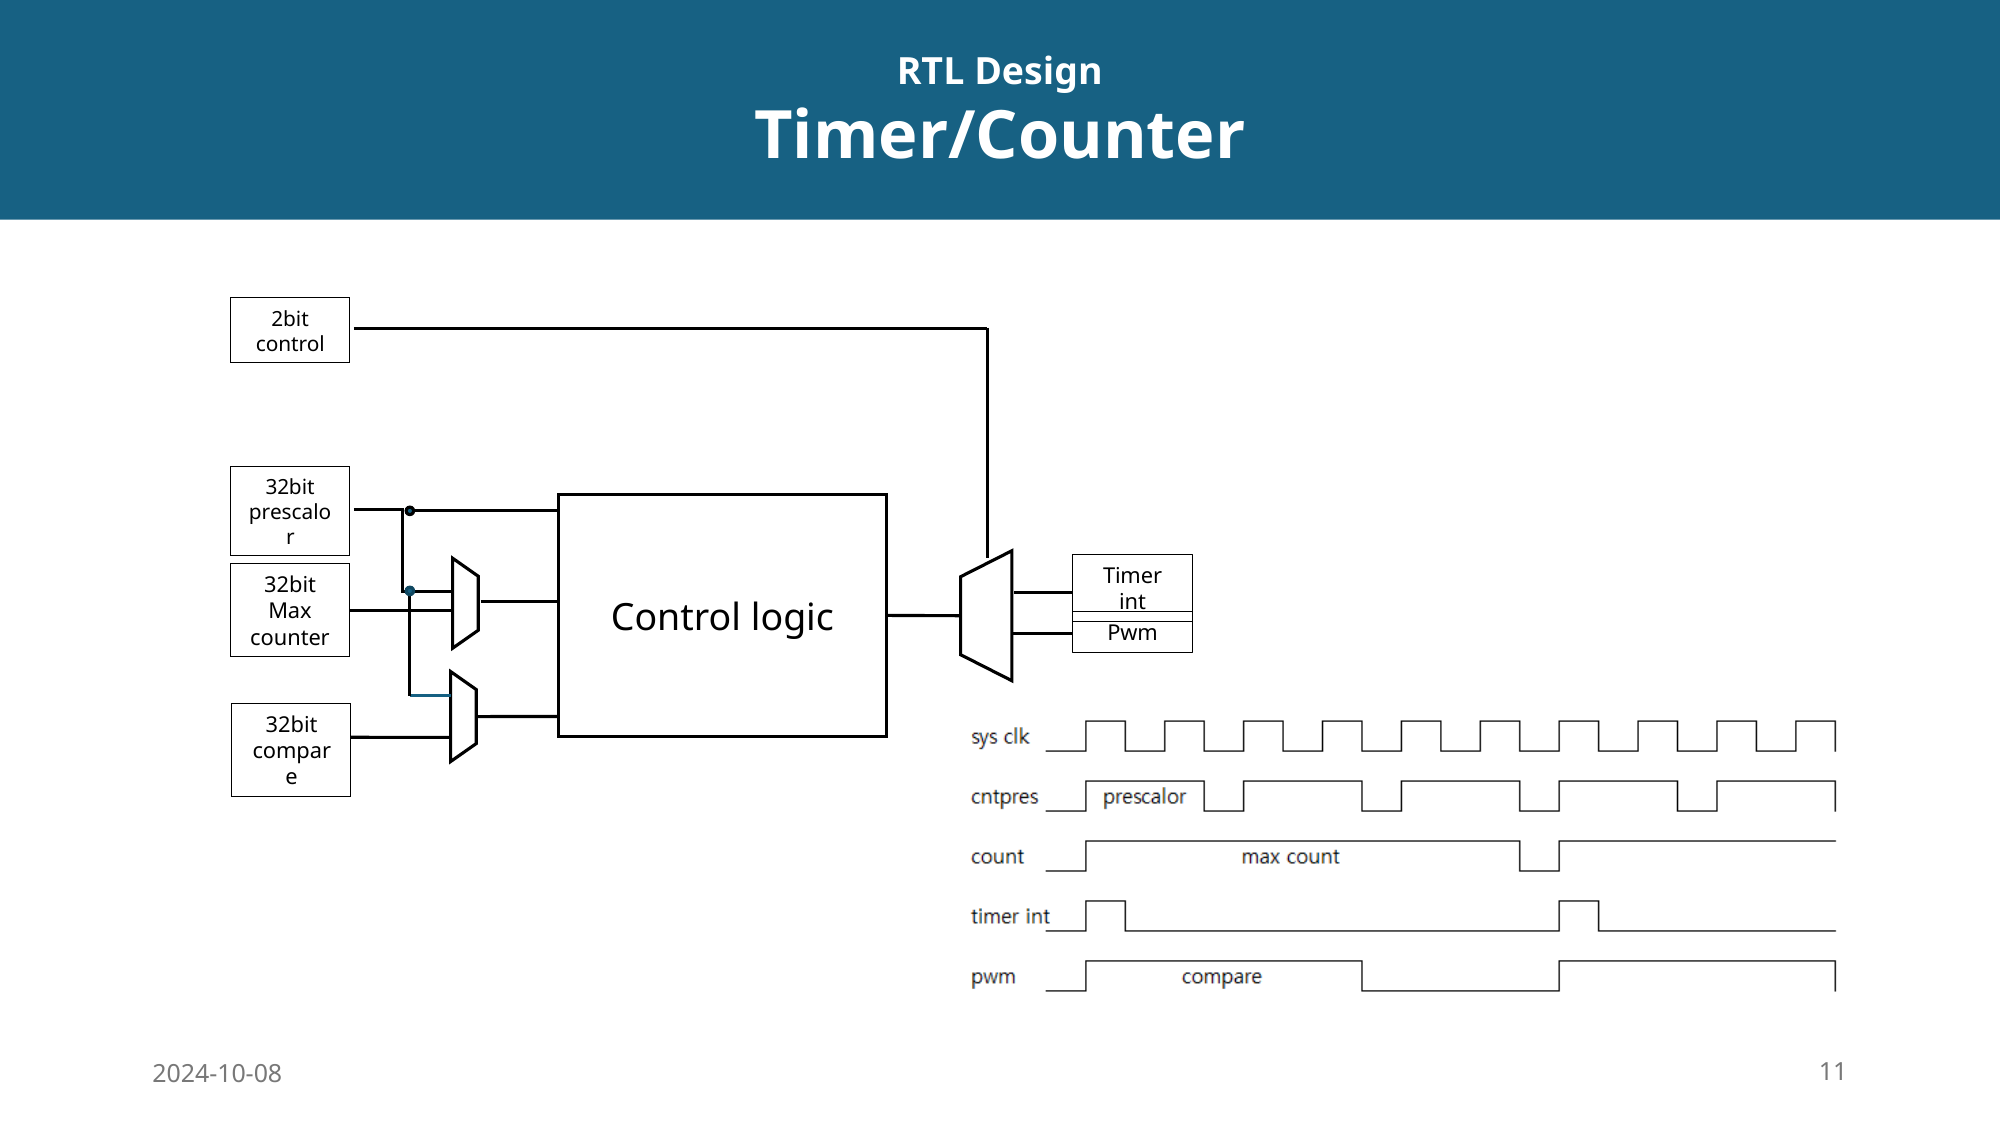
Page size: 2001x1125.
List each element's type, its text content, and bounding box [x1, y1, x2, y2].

text_box Timer int [1072, 554, 1193, 611]
text_box 32bit Max counter [230, 563, 350, 657]
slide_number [137, 1042, 588, 1103]
picture [948, 707, 1862, 1005]
text_box 2bit control [230, 297, 350, 363]
text_box [449, 668, 478, 765]
slide_number 11 [1412, 1042, 1863, 1103]
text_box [353, 509, 452, 593]
text_box [959, 548, 1014, 684]
text_box Control logic [557, 493, 888, 738]
text_box 32bit prescalor [230, 466, 350, 556]
text_box RTL Design Timer/Counter [0, 0, 2000, 222]
text_box Pwm [1072, 611, 1193, 653]
text_box [405, 505, 415, 509]
text_box [451, 555, 480, 652]
text_box 32bit compare [231, 703, 351, 797]
